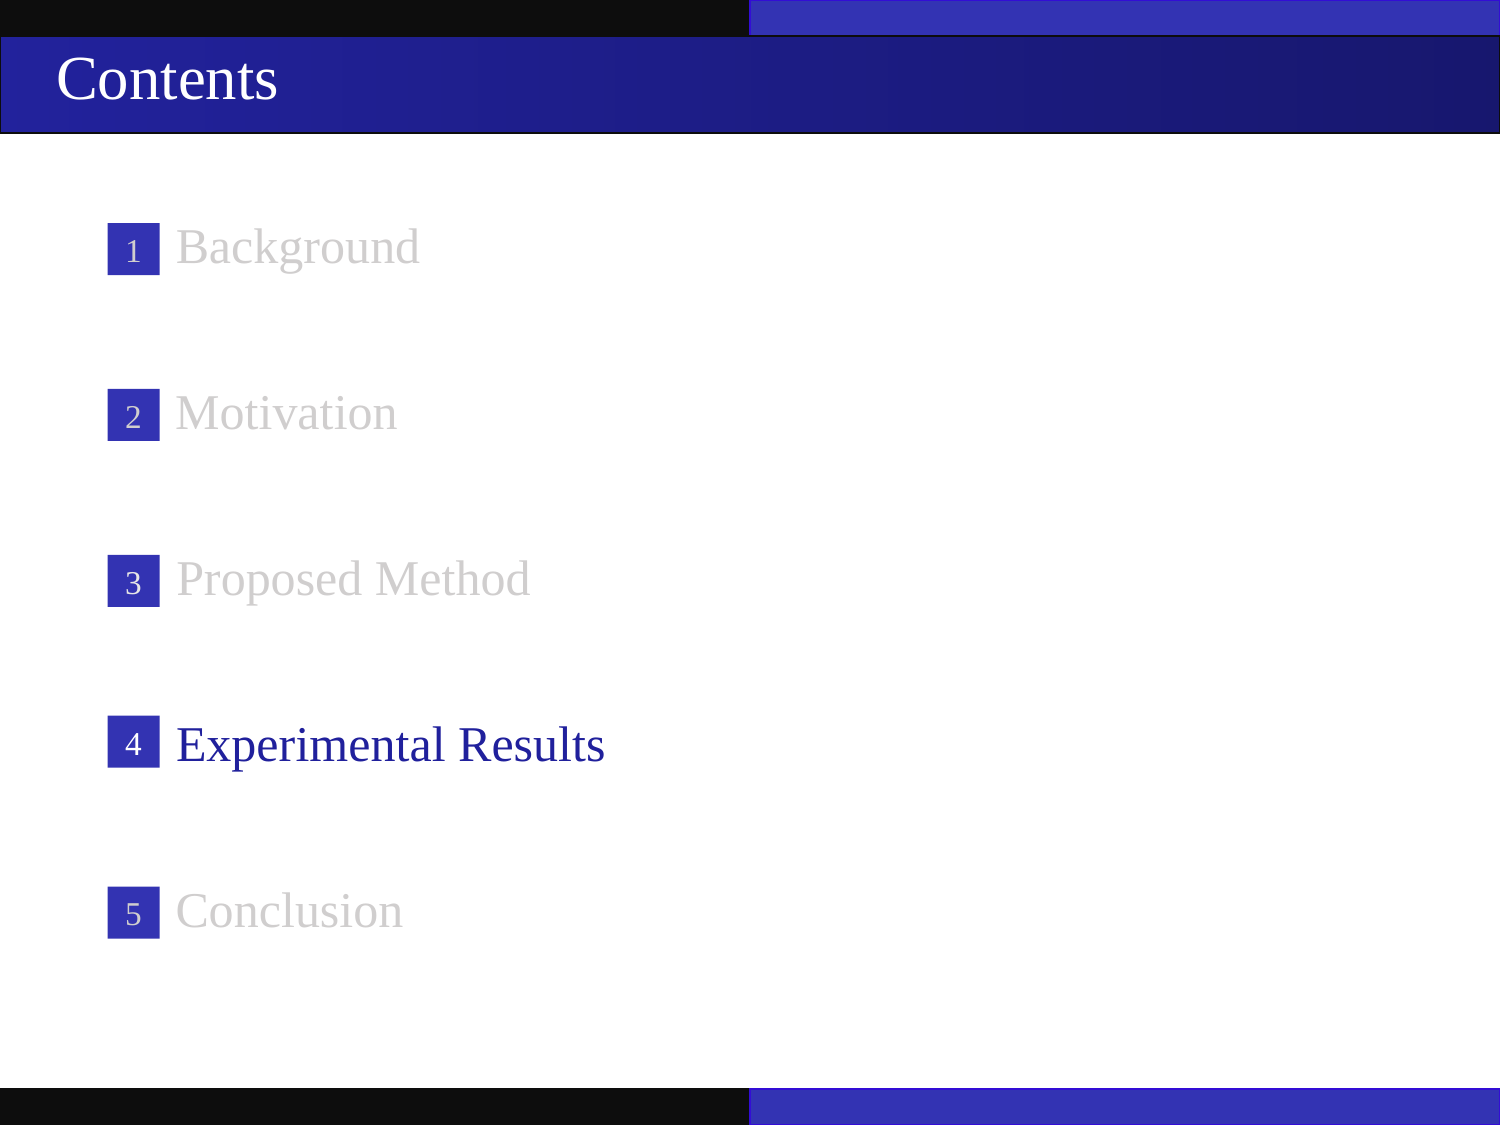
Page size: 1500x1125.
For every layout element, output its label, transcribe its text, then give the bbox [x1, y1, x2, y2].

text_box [107, 206, 437, 282]
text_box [107, 371, 414, 448]
slide_number [1059, 1042, 1397, 1103]
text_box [107, 869, 420, 946]
list Contents [41, 37, 472, 121]
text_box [107, 537, 548, 614]
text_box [107, 703, 623, 780]
